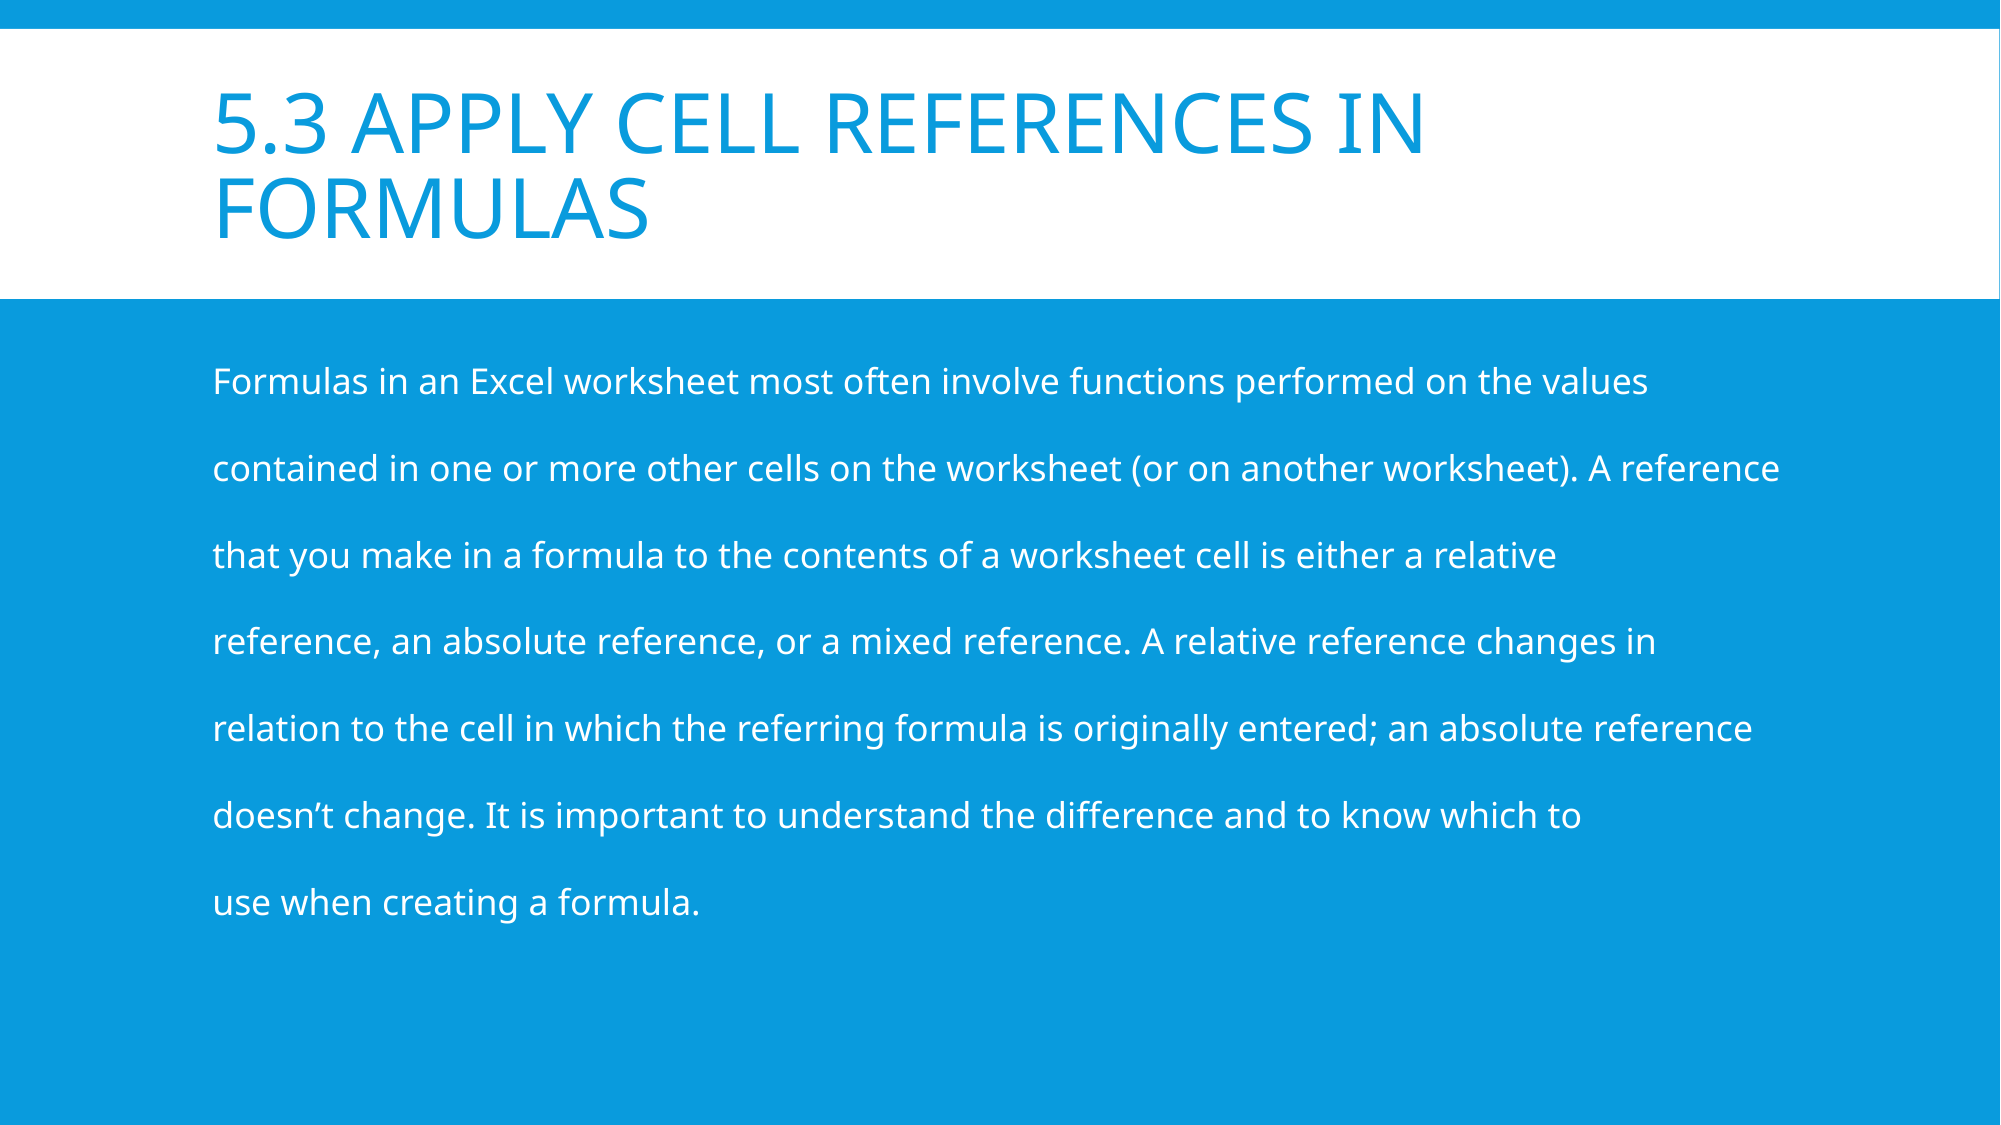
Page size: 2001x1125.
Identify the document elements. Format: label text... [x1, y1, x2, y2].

list Formulas in an Excel worksheet most often involve functions performed on the values contained in one or more other cells on the worksheet (or on another worksheet). A reference that you make in a formula to the contents of a worksheet cell is either a relative reference, an absolute reference, or a mixed reference. A relative reference changes in relation to the cell in which the referring formula is originally entered; an absolute reference doesn’t change. It is important to understand the difference and to know which to use when creating a formula. [197, 329, 1803, 1020]
title 5.3 Apply Cell References in Formulas [197, 46, 1803, 295]
